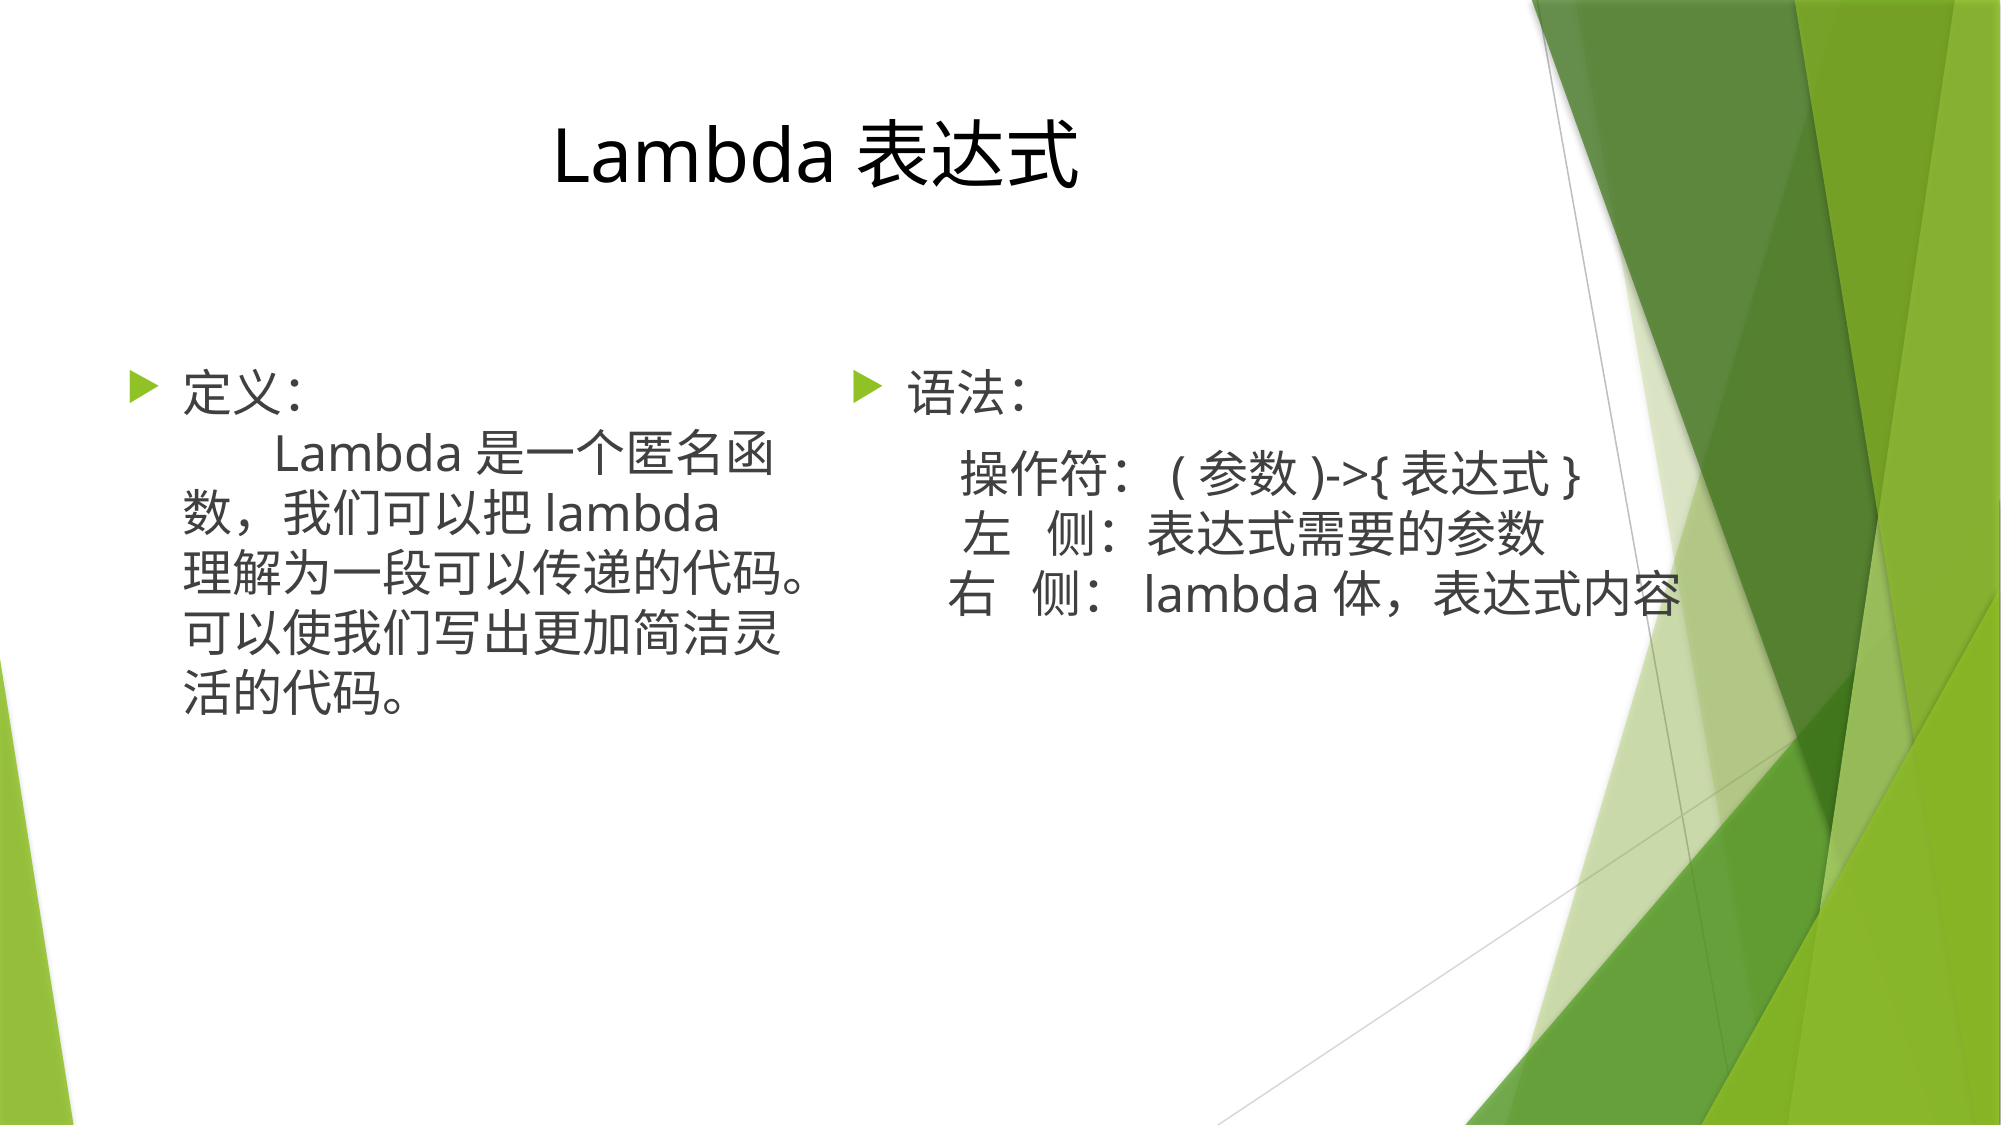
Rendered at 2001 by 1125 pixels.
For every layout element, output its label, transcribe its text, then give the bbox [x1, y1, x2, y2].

list 语法： 操作符：(参数)->{表达式} 左 侧：表达式需要的参数 右 侧：lambda体，表达式内容 [834, 354, 1744, 992]
title Lambda表达式 [111, 99, 1522, 222]
list 定义： Lambda是一个匿名函数，我们可以把lambda理解为一段可以传递的代码。可以使我们写出更加简洁灵活的代码。 [111, 354, 798, 992]
